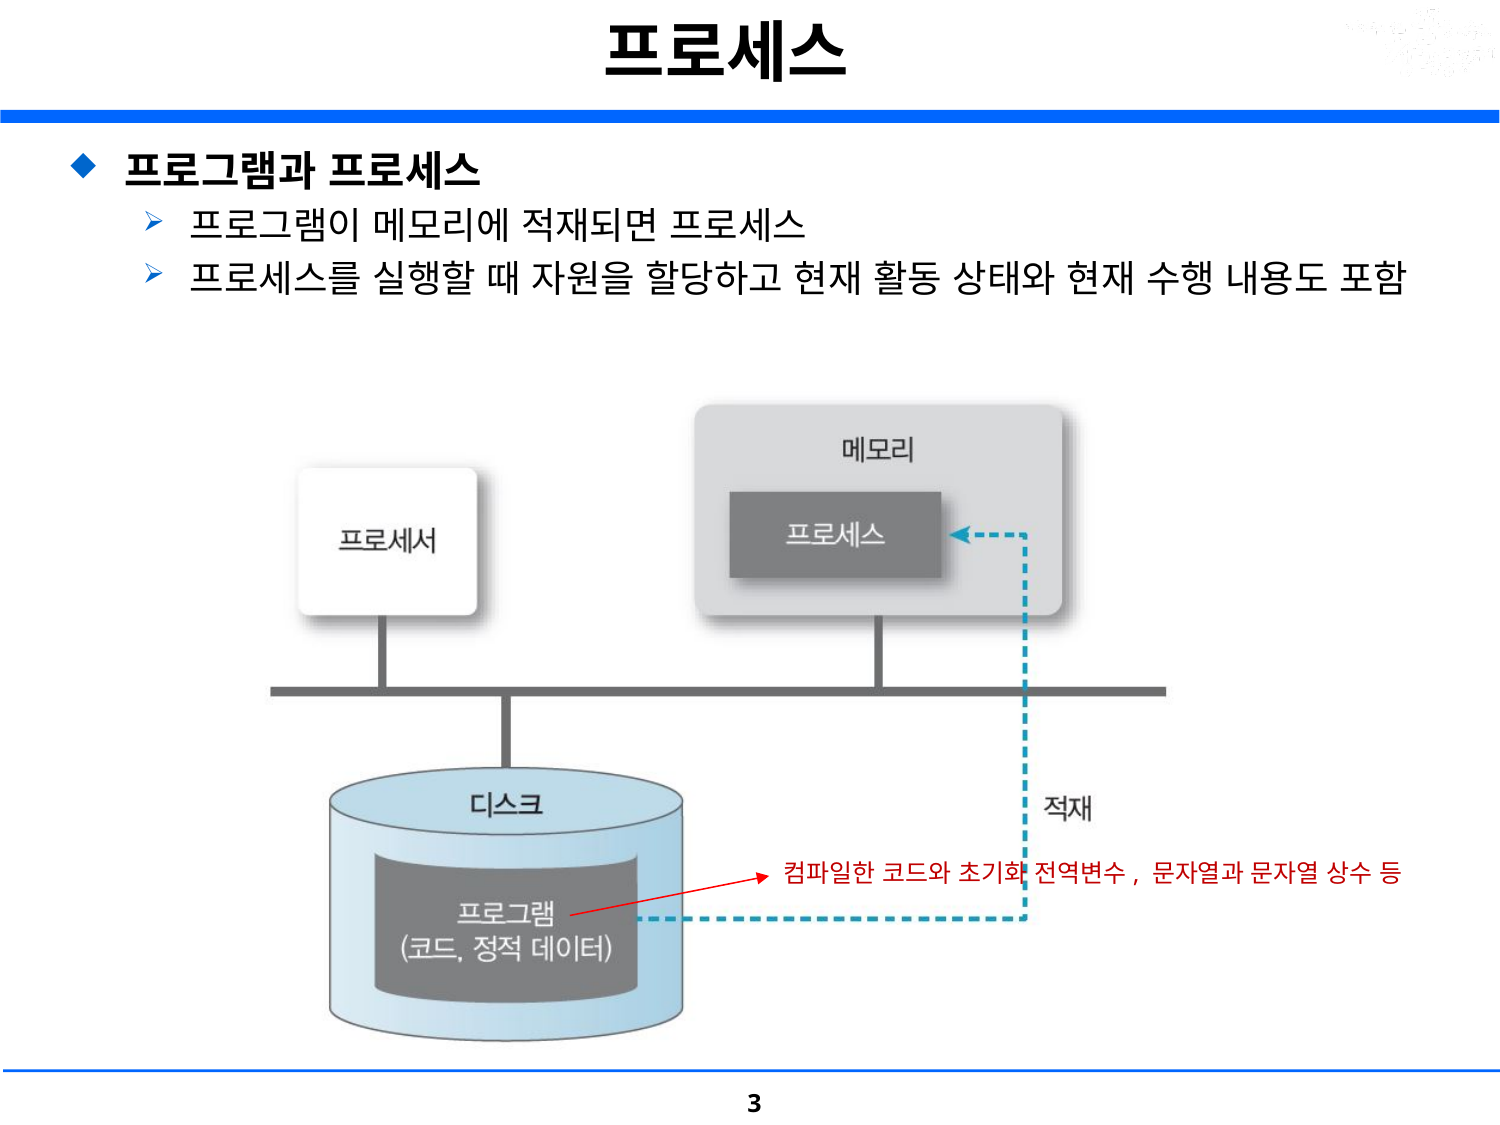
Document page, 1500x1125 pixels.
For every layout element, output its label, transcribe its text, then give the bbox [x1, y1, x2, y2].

picture [1402, 7, 1495, 77]
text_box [569, 875, 770, 916]
text_box 컴파일한 코드와 초기화 전역변수, 문자열과 문자열 상수 등 [1181, 850, 1471, 895]
picture [255, 388, 1177, 1059]
title 프로세스 [51, 1, 1402, 119]
list 프로그램과 프로세스 프로그램이 메모리에 적재되면 프로세스 프로세스를 실행할 때 자원을 할당하고 현재 활동 상태와 현재 수행 내용도 포함 [53, 137, 1436, 1059]
